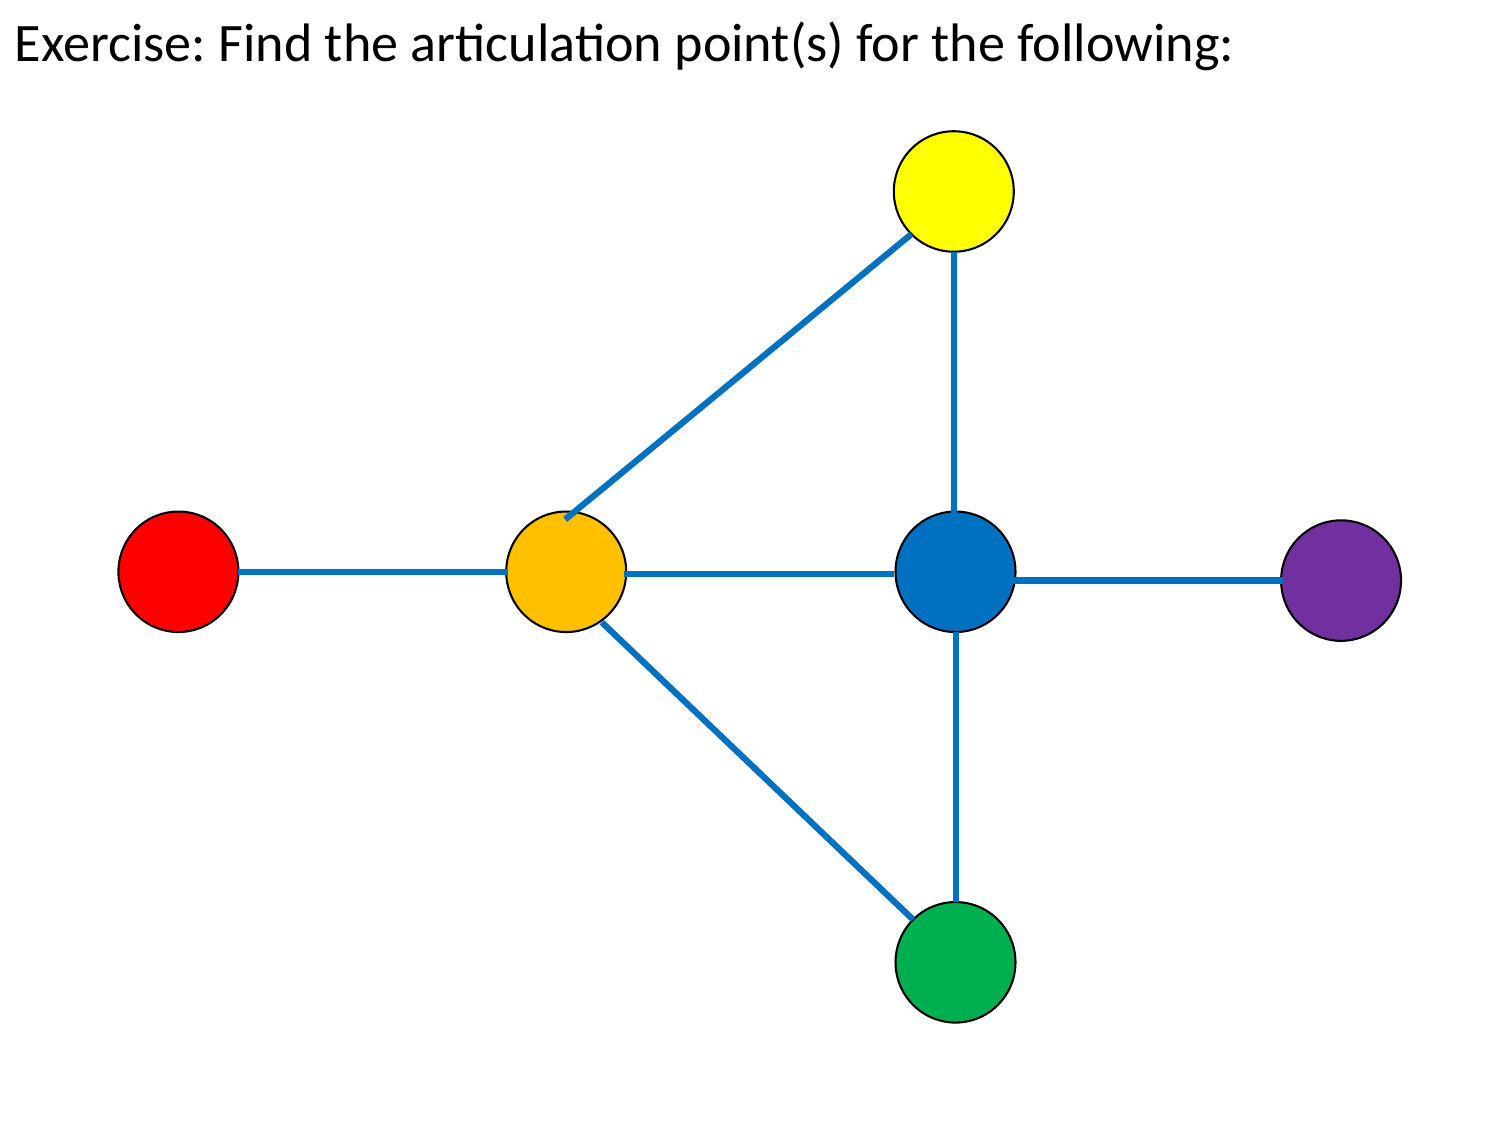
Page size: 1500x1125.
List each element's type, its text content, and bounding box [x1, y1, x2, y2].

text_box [601, 622, 914, 920]
text_box [117, 510, 240, 634]
text_box [1280, 519, 1403, 642]
text_box [894, 901, 1017, 1024]
text_box [894, 510, 1017, 634]
text_box [892, 130, 1015, 253]
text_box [565, 234, 912, 520]
text_box [505, 510, 628, 634]
text_box Exercise: Find the articulation point(s) for the following: [0, 0, 1500, 80]
